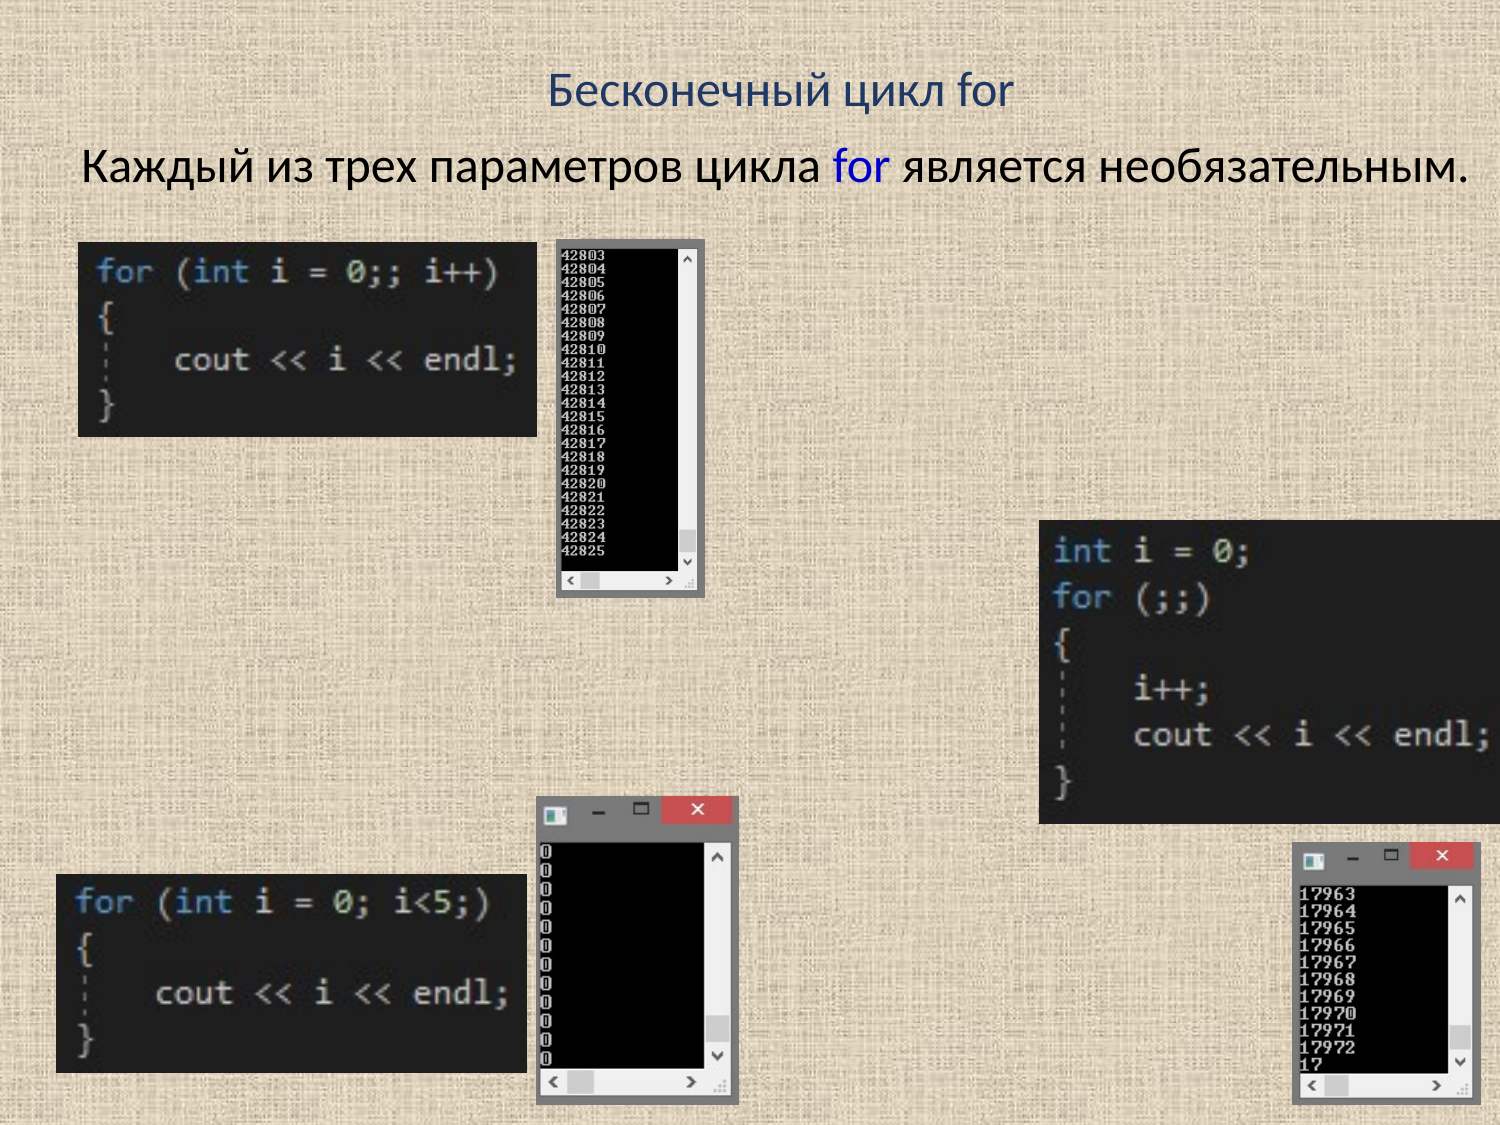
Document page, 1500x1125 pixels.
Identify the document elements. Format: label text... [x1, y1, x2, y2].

text_box Каждый из трех параметров цикла for является необязательным. [66, 124, 1500, 200]
picture [0, 0, 1500, 1125]
text_box Бесконечный цикл for [477, 49, 1085, 124]
